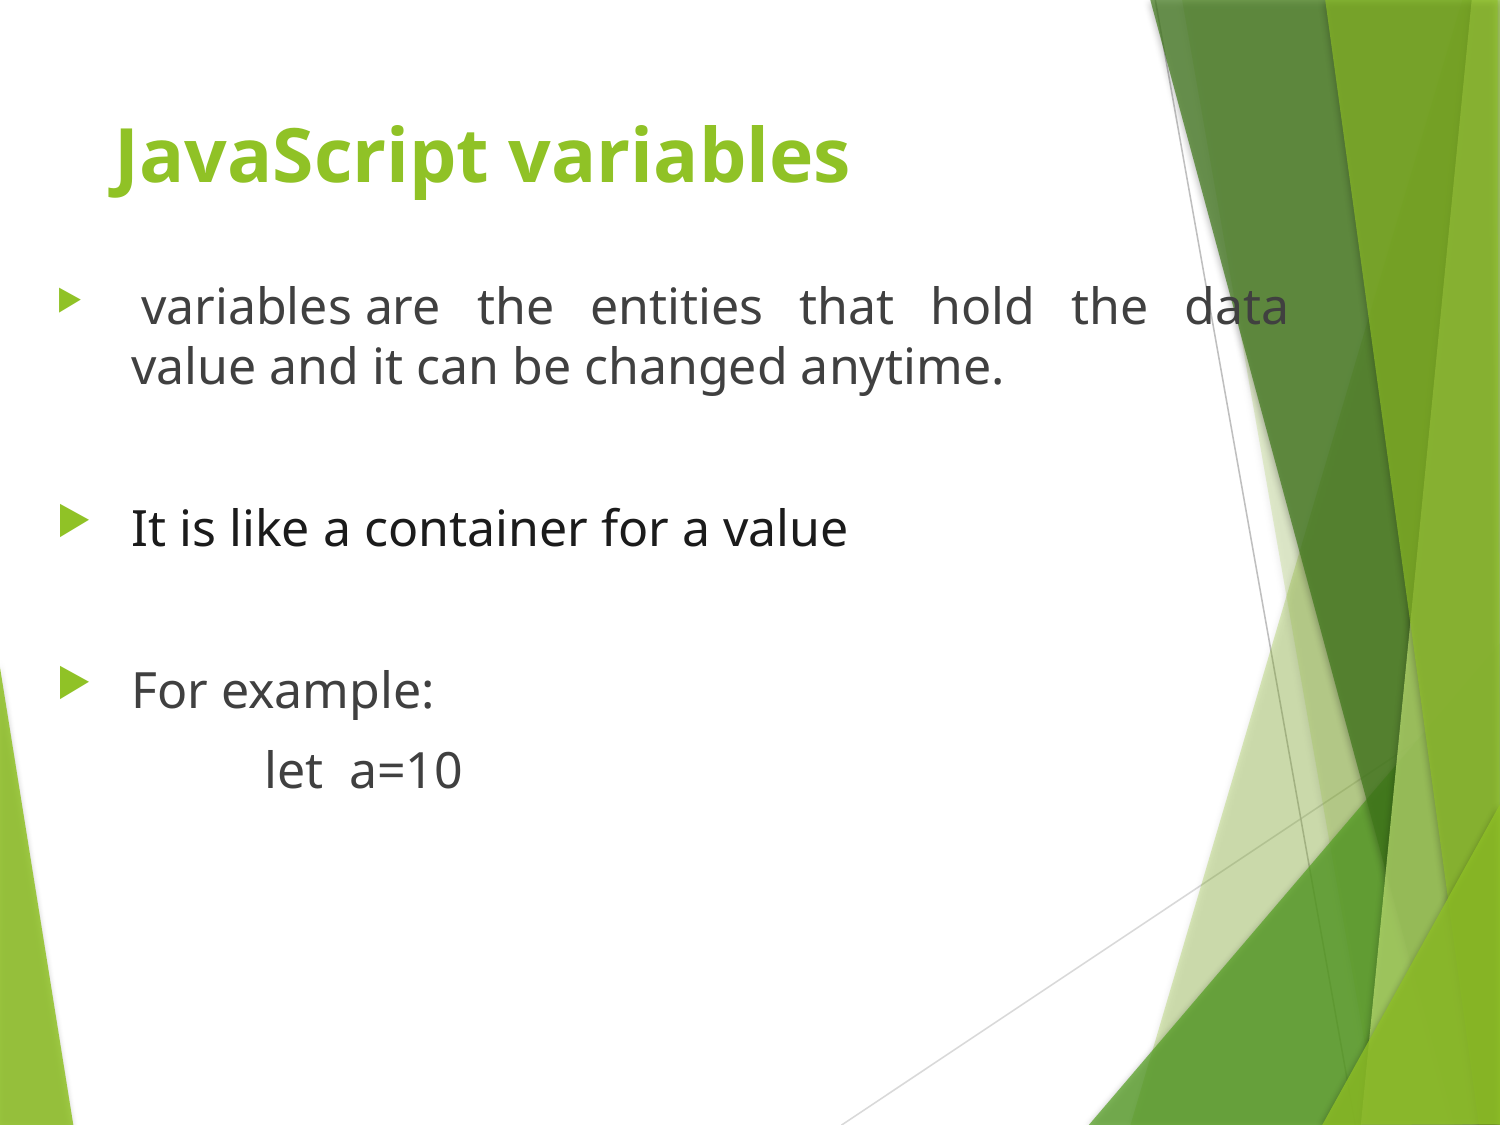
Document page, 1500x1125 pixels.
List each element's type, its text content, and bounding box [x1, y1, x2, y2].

title JavaScript variables [99, 99, 1142, 267]
list variables are the entities that hold the data value and it can be changed anytime. It is like a container for a value For example: let a=10 [41, 267, 1306, 1071]
